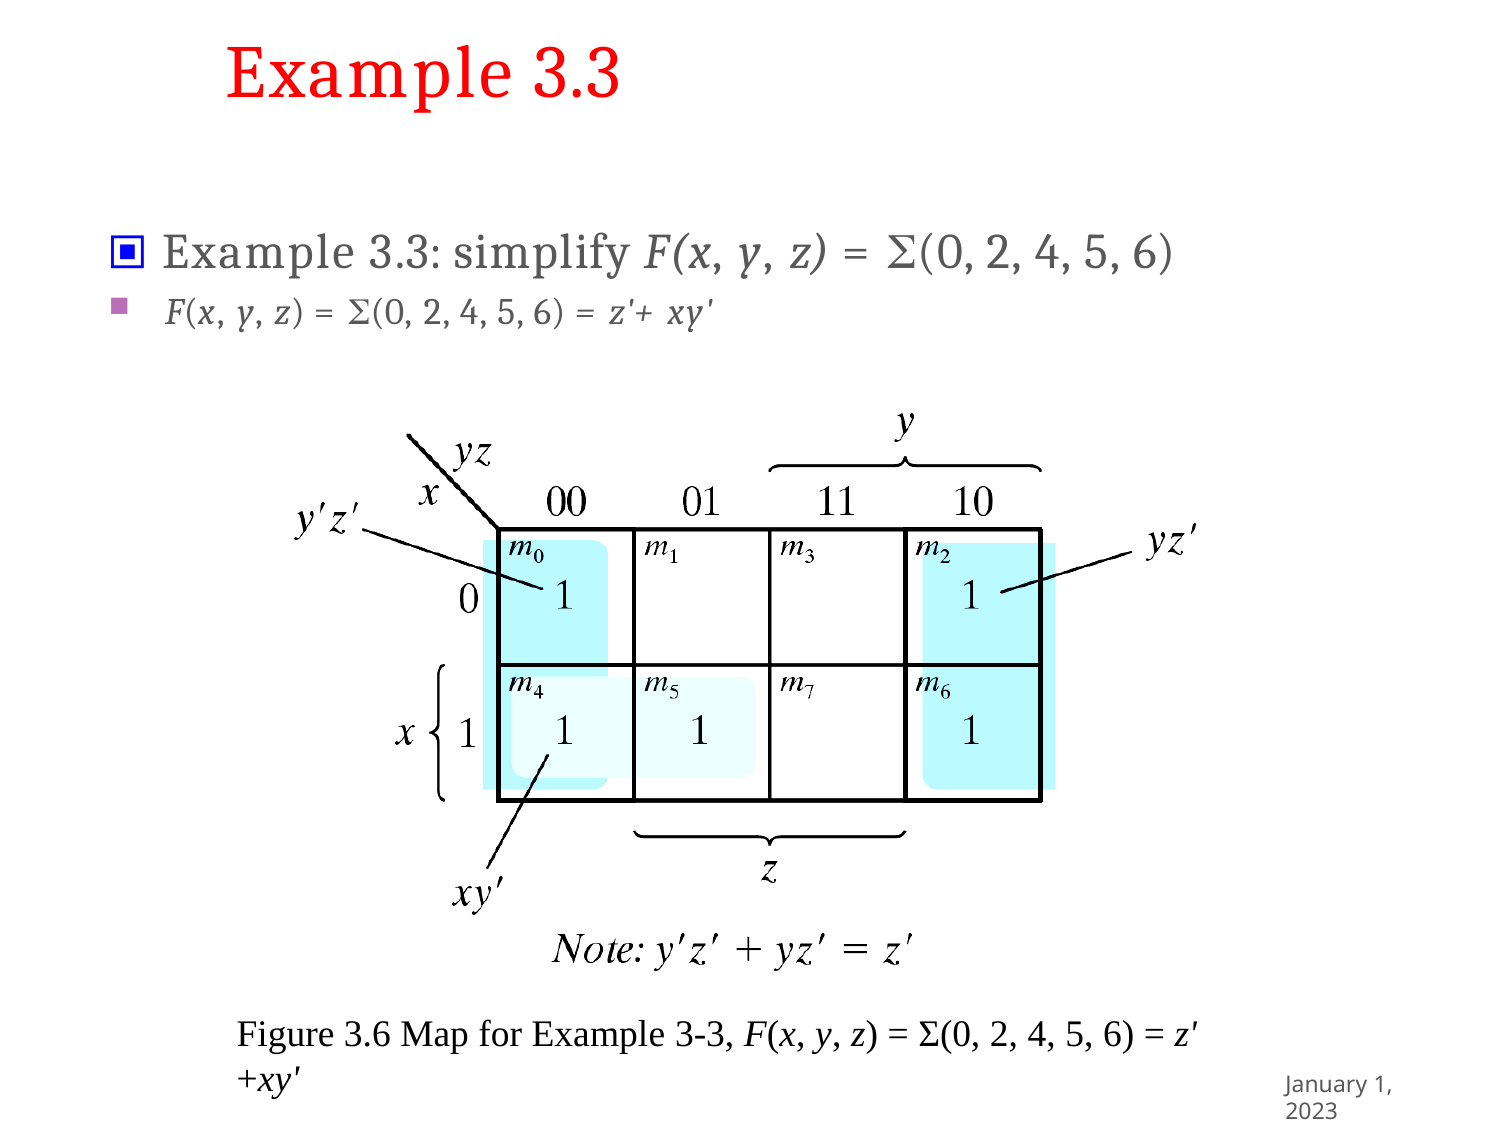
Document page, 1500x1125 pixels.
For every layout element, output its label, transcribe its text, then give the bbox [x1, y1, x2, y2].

text_box Figure 3.6 Map for Example 3-3, F(x, y, z) = Σ(0, 2, 4, 5, 6) = z' +xy' [234, 1006, 1269, 1099]
title Example 3.3 [222, 20, 654, 205]
footer January 1, 2023 [1283, 1069, 1452, 1125]
picture [293, 413, 1196, 972]
text_box 🞕 Example 3.3: simplify F(x, y, z) = (0, 2, 4, 5, 6) F(x, y, z) = (0, 2, 4, 5, 6) = z'+ xy' [106, 205, 1214, 333]
